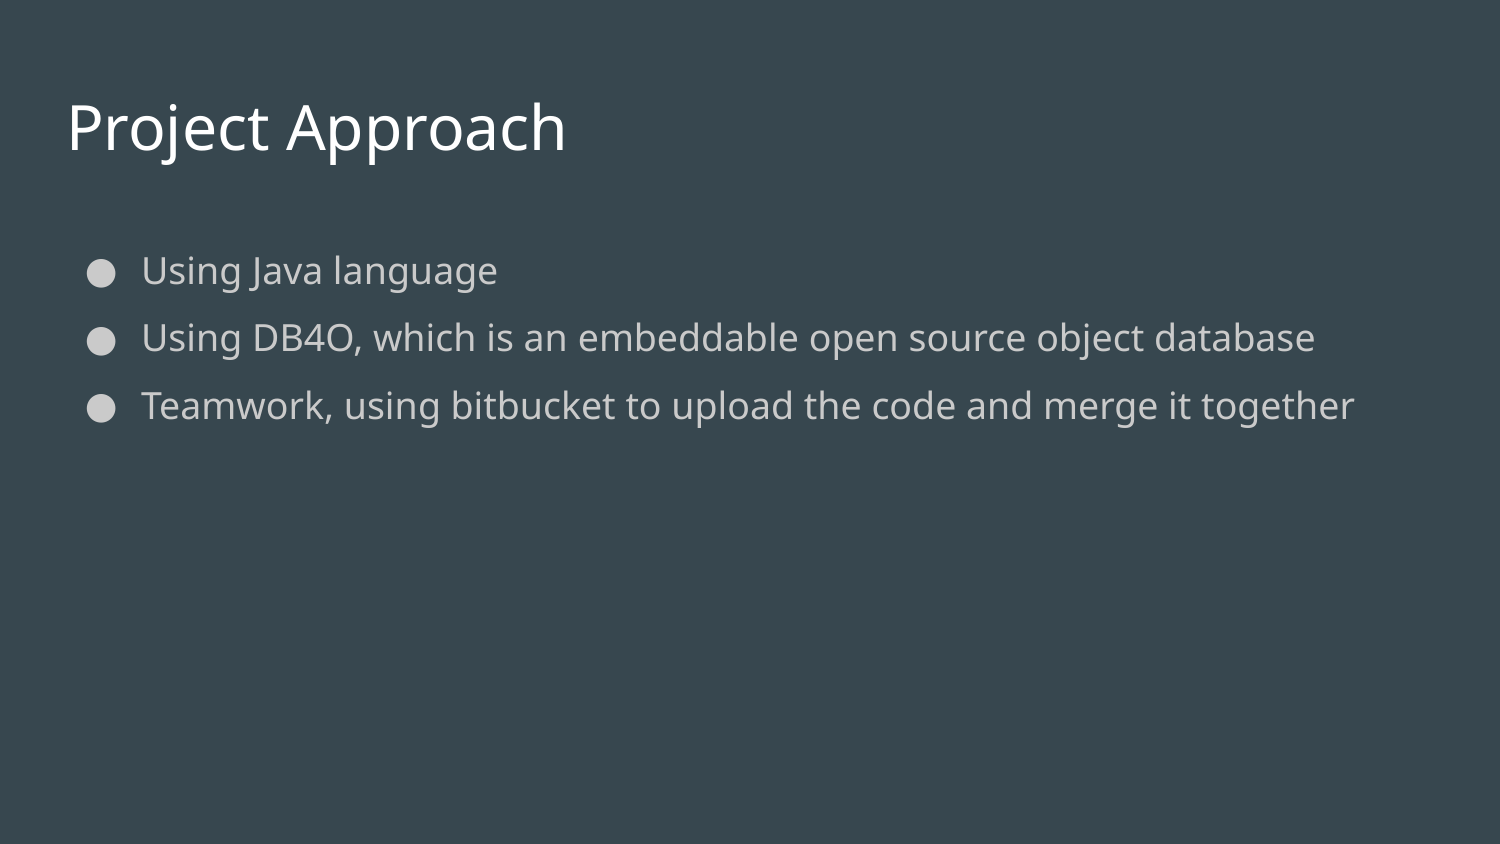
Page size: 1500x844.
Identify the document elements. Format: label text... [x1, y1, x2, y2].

list Using Java language Using DB4O, which is an embeddable open source object database Teamwork, using bitbucket to upload the code and merge it together [51, 209, 1449, 770]
title Project Approach [51, 72, 1449, 167]
